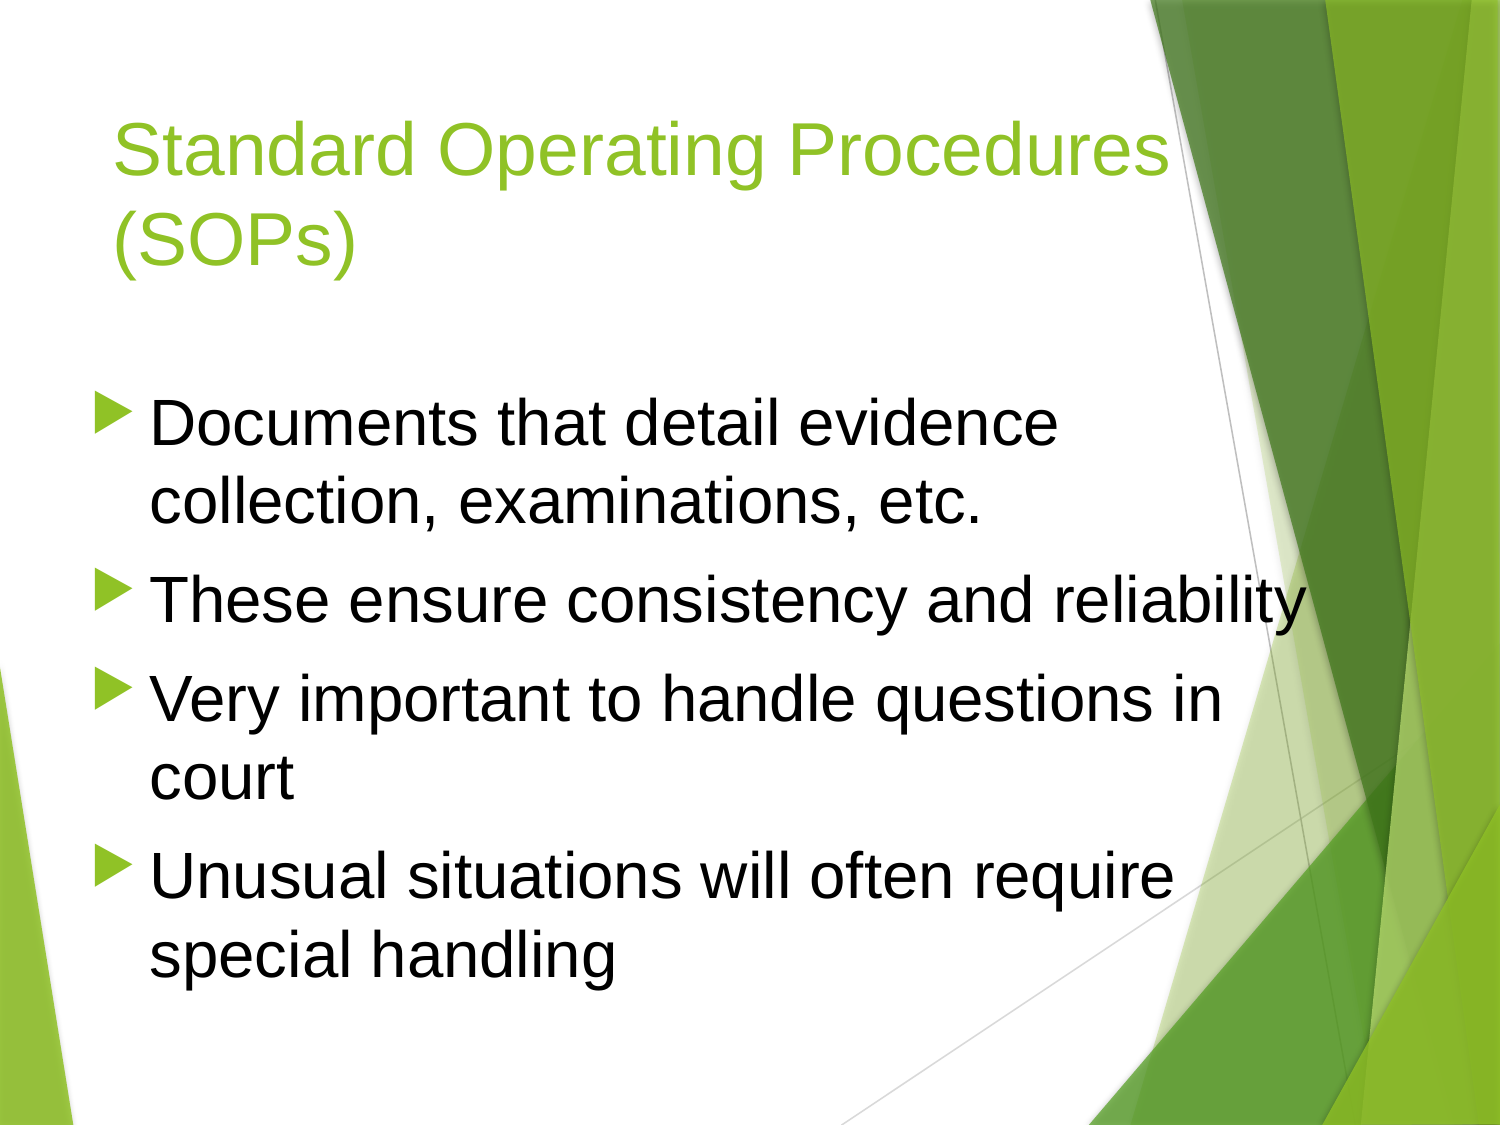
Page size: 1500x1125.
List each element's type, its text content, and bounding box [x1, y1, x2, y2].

title Standard Operating Procedures (SOPs) [97, 93, 1247, 292]
list Documents that detail evidence collection, examinations, etc. These ensure consistency and reliability Very important to handle questions in court Unusual situations will often require special handling [75, 372, 1333, 1012]
